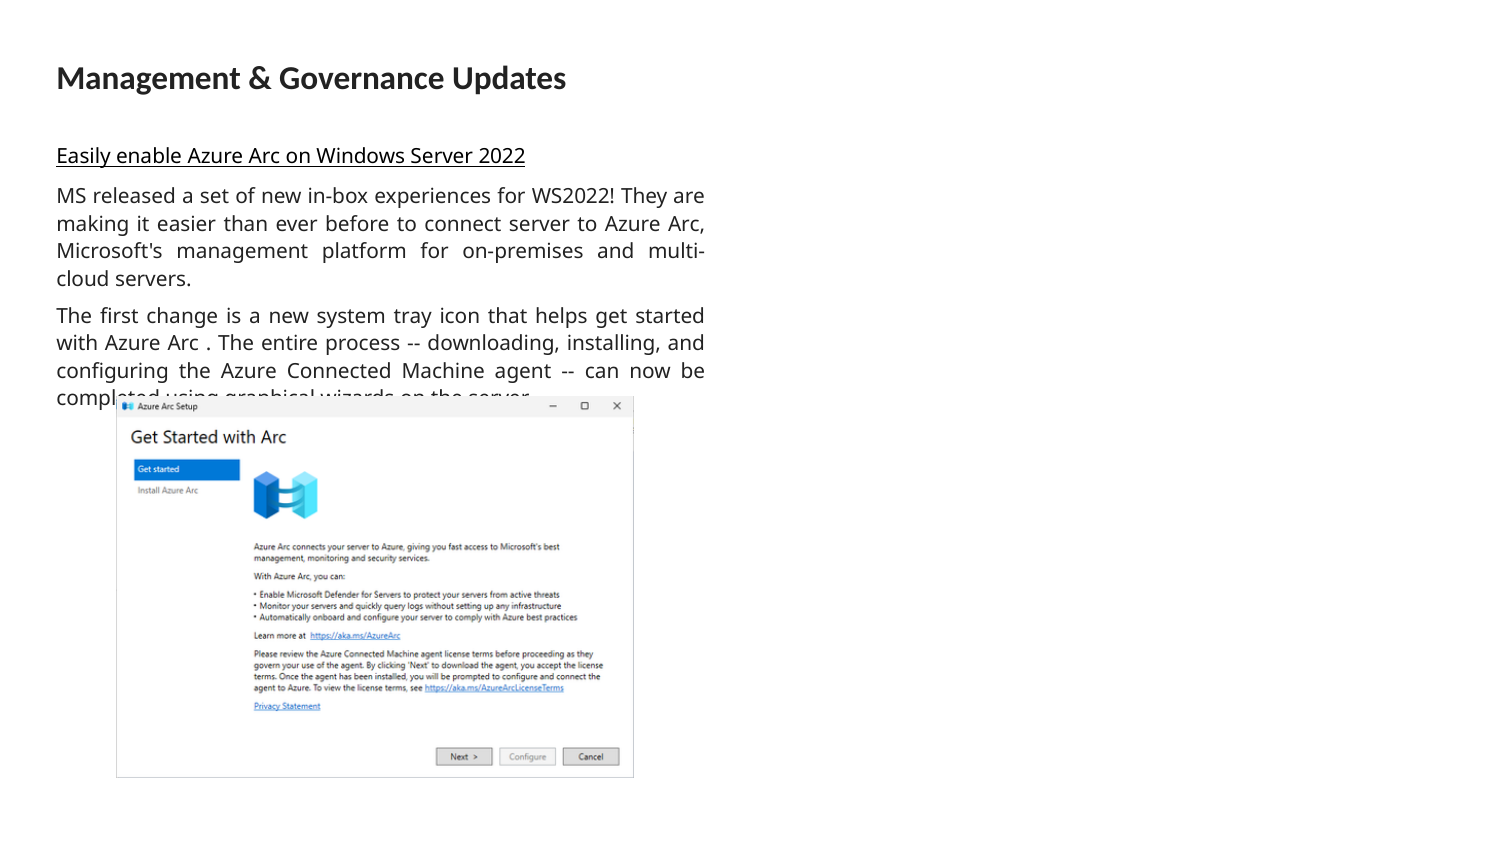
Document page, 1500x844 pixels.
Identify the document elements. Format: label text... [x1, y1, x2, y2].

list Easily enable Azure Arc on Windows Server 2022 MS released a set of new in-box experiences for WS2022! They are making it easier than ever before to connect server to Azure Arc, Microsoft's management platform for on-premises and multi-cloud servers. The first change is a new system tray icon that helps get started with Azure Arc . The entire process -- downloading, installing, and configuring the Azure Connected Machine agent -- can now be completed using graphical wizards on the server. [56, 140, 706, 397]
picture [116, 396, 634, 778]
title Management & Governance Updates [56, 56, 1444, 113]
